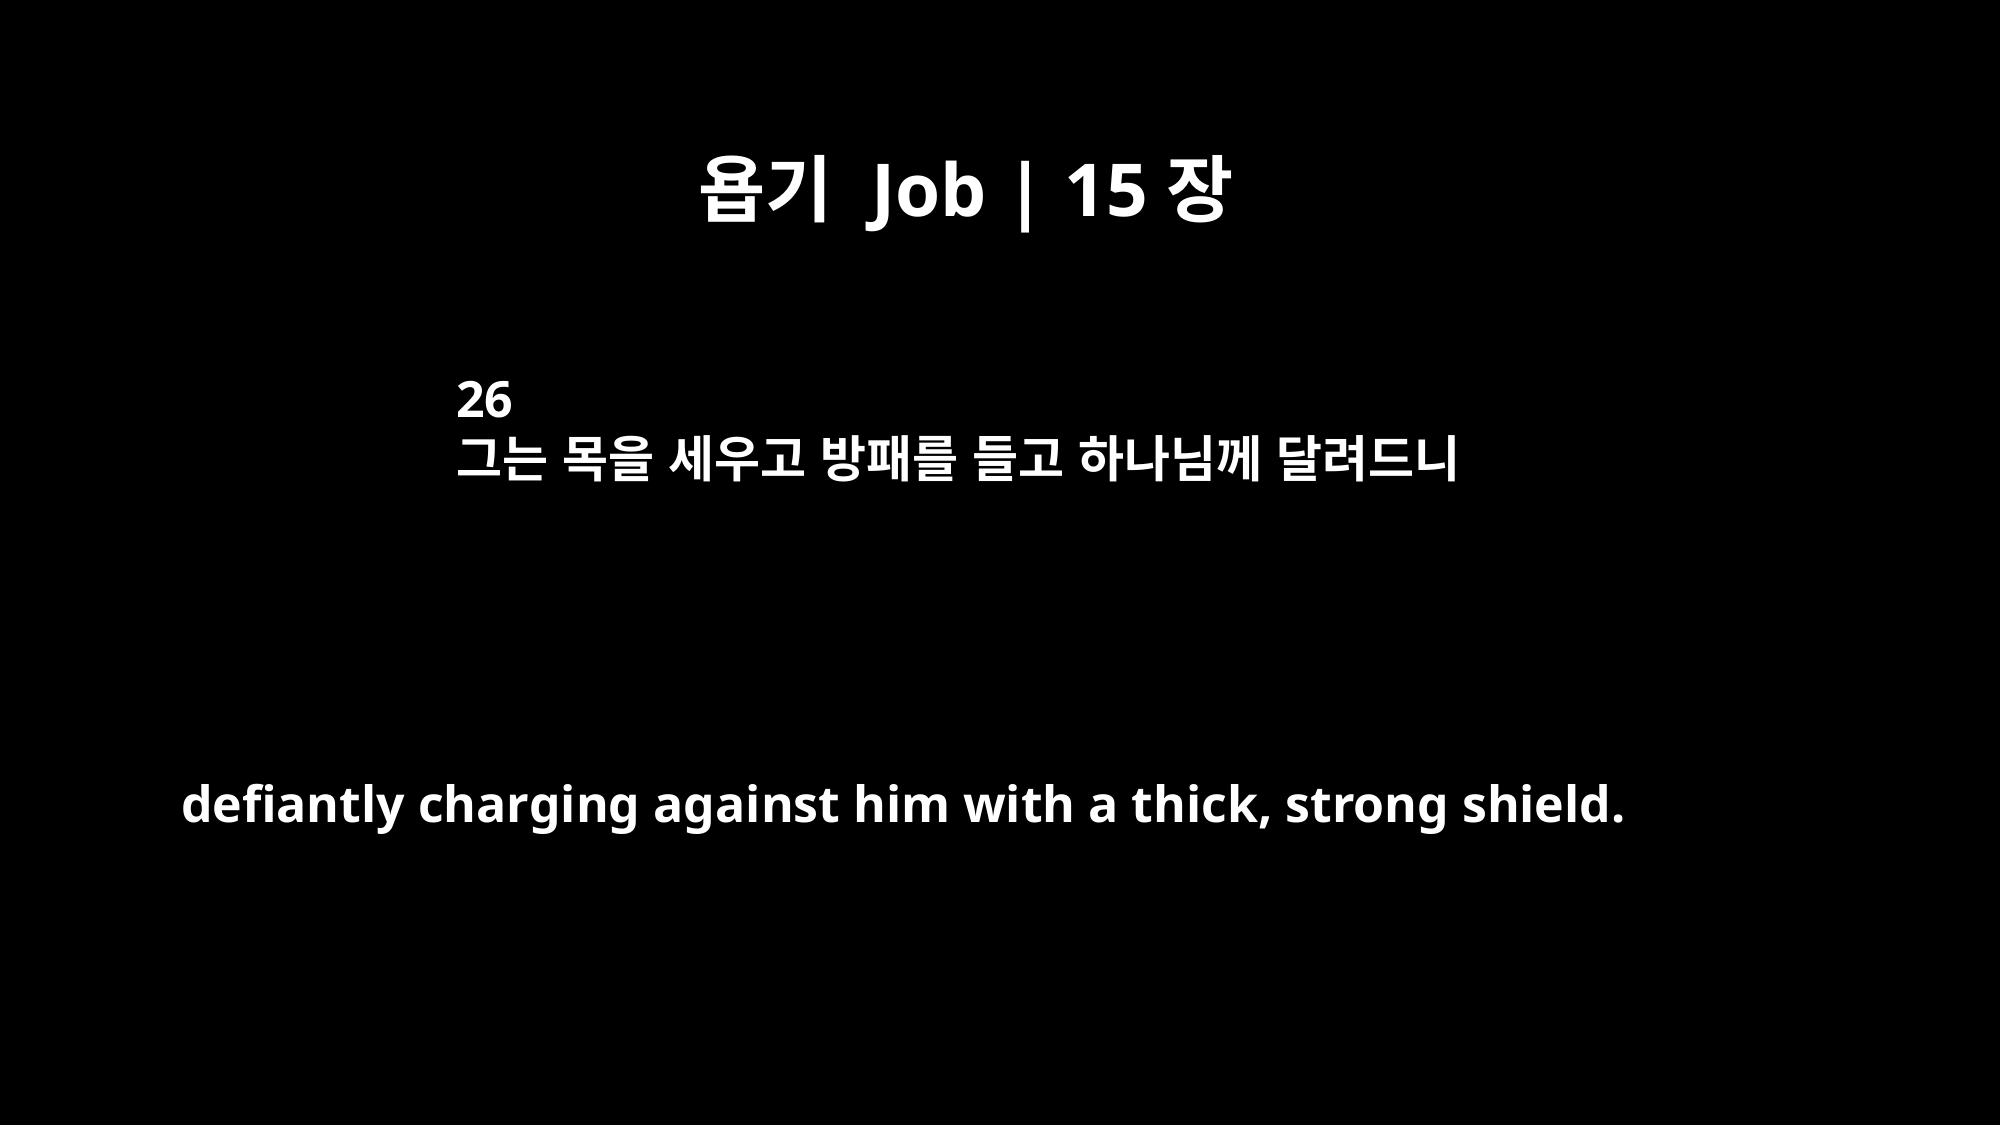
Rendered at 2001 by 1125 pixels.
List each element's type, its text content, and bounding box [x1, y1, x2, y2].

text_box 욥기 Job | 15장 [683, 136, 1249, 239]
text_box 26 그는 목을 세우고 방패를 들고 하나님께 달려드니 [441, 359, 1476, 495]
text_box defiantly charging against him with a thick, strong shield. [166, 764, 1642, 840]
